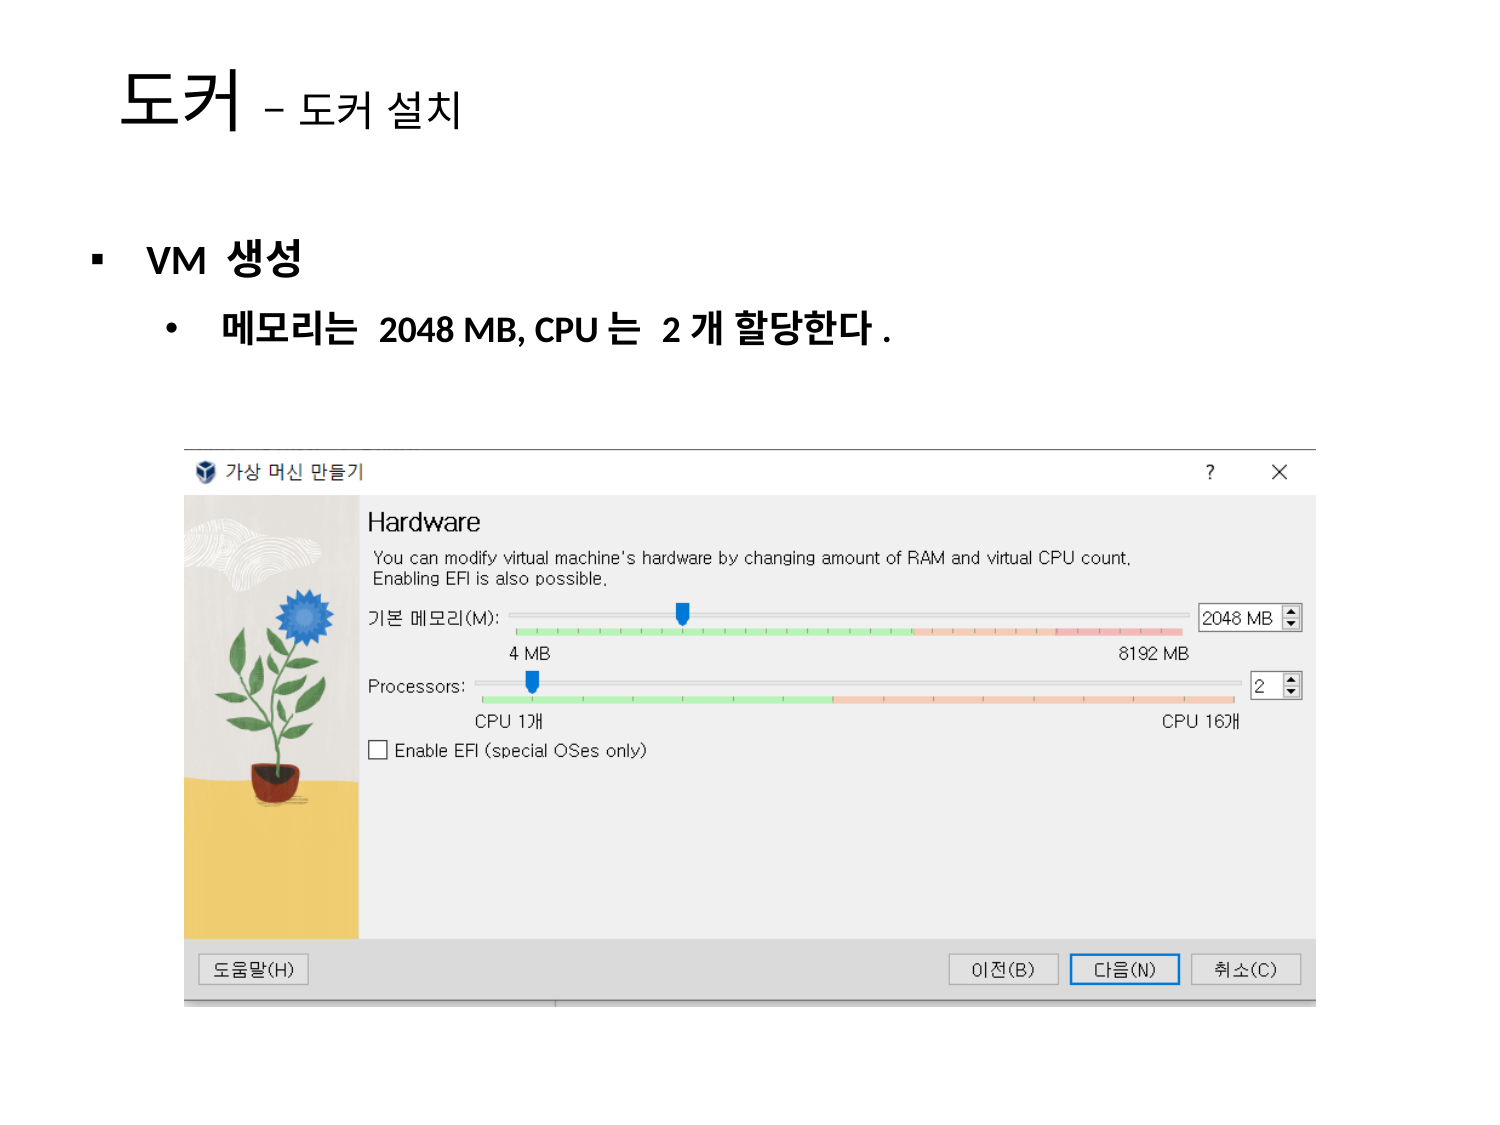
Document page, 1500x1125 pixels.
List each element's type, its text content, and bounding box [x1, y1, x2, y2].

list VM 생성 메모리는 2048 MB, CPU는 2개 할당한다. [75, 200, 1425, 420]
title 도커 – 도커 설치 [103, 59, 1397, 200]
picture [184, 449, 1316, 1007]
